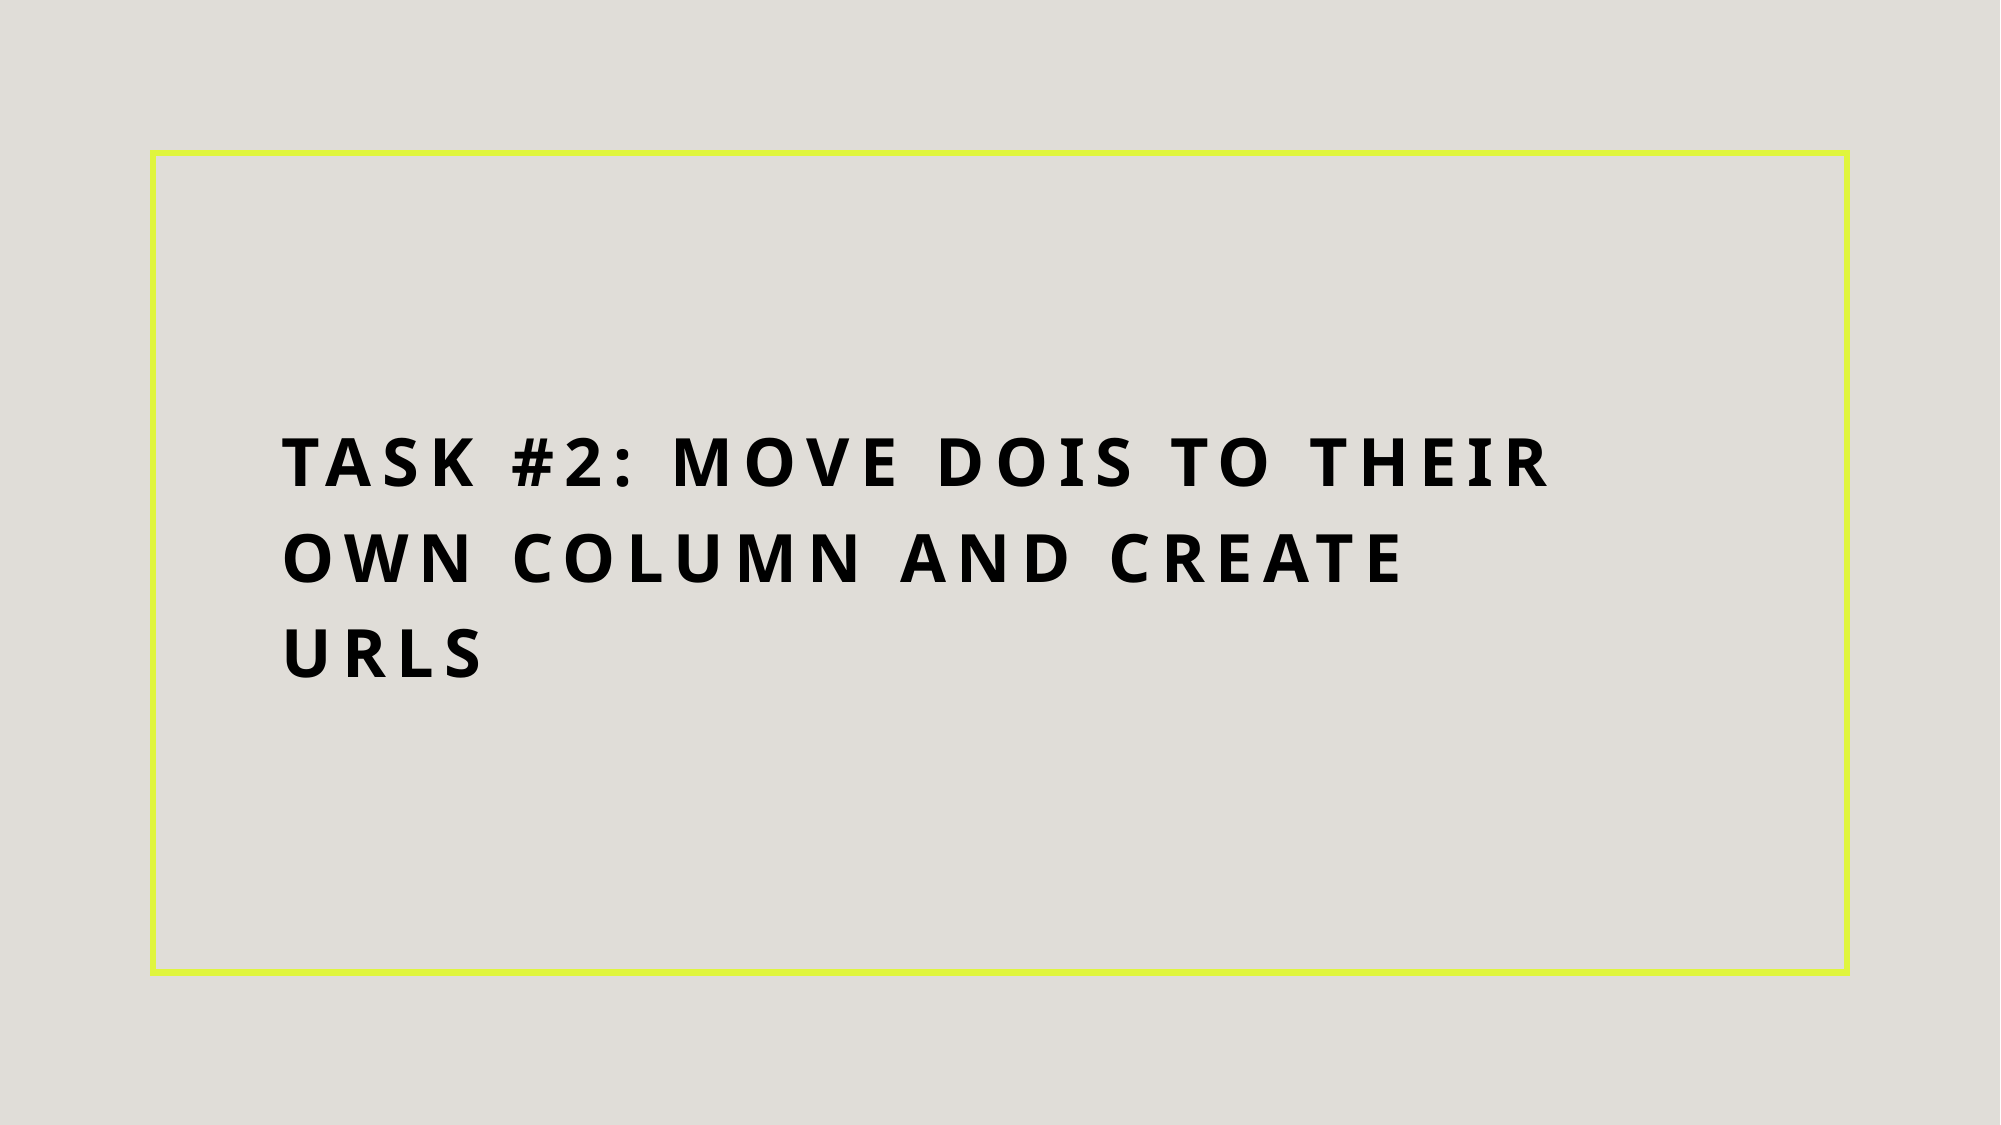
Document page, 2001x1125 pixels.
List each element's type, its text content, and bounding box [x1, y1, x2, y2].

title Task #2: Move DOIS to their own column and create URLs [266, 395, 1593, 845]
